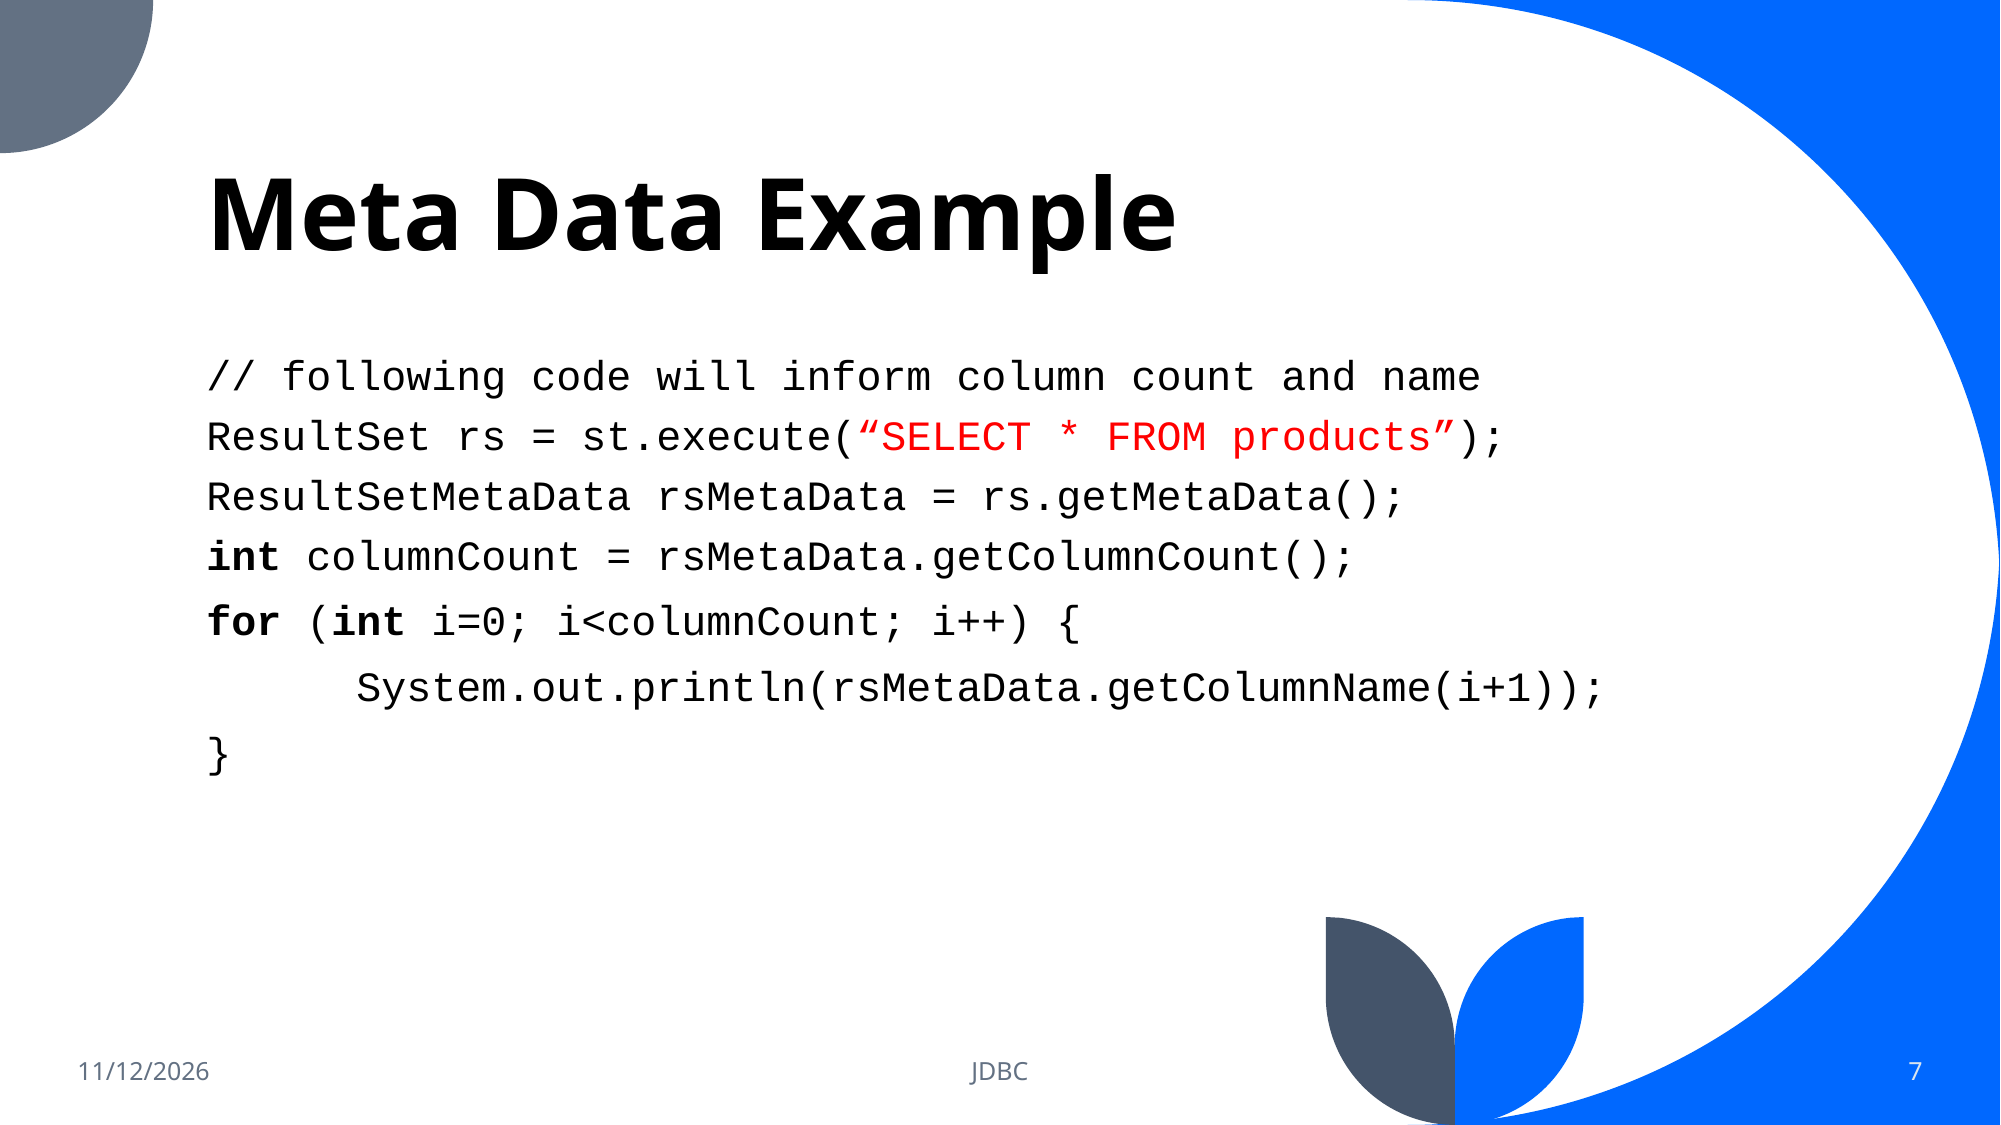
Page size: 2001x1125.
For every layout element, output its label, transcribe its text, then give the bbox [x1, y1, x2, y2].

list // following code will inform column count and name ResultSet rs = st.execute(“SELECT * FROM products”); ResultSetMetaData rsMetaData = rs.getMetaData(); int columnCount = rsMetaData.getColumnCount(); for (int i=0; i<columnCount; i++) { System.out.println(rsMetaData.getColumnName(i+1)); } [191, 330, 1796, 884]
title Meta Data Example [191, 62, 1796, 280]
footer JDBC [662, 1042, 1338, 1103]
slide_number 7 [1665, 1042, 1938, 1103]
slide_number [62, 1042, 513, 1103]
